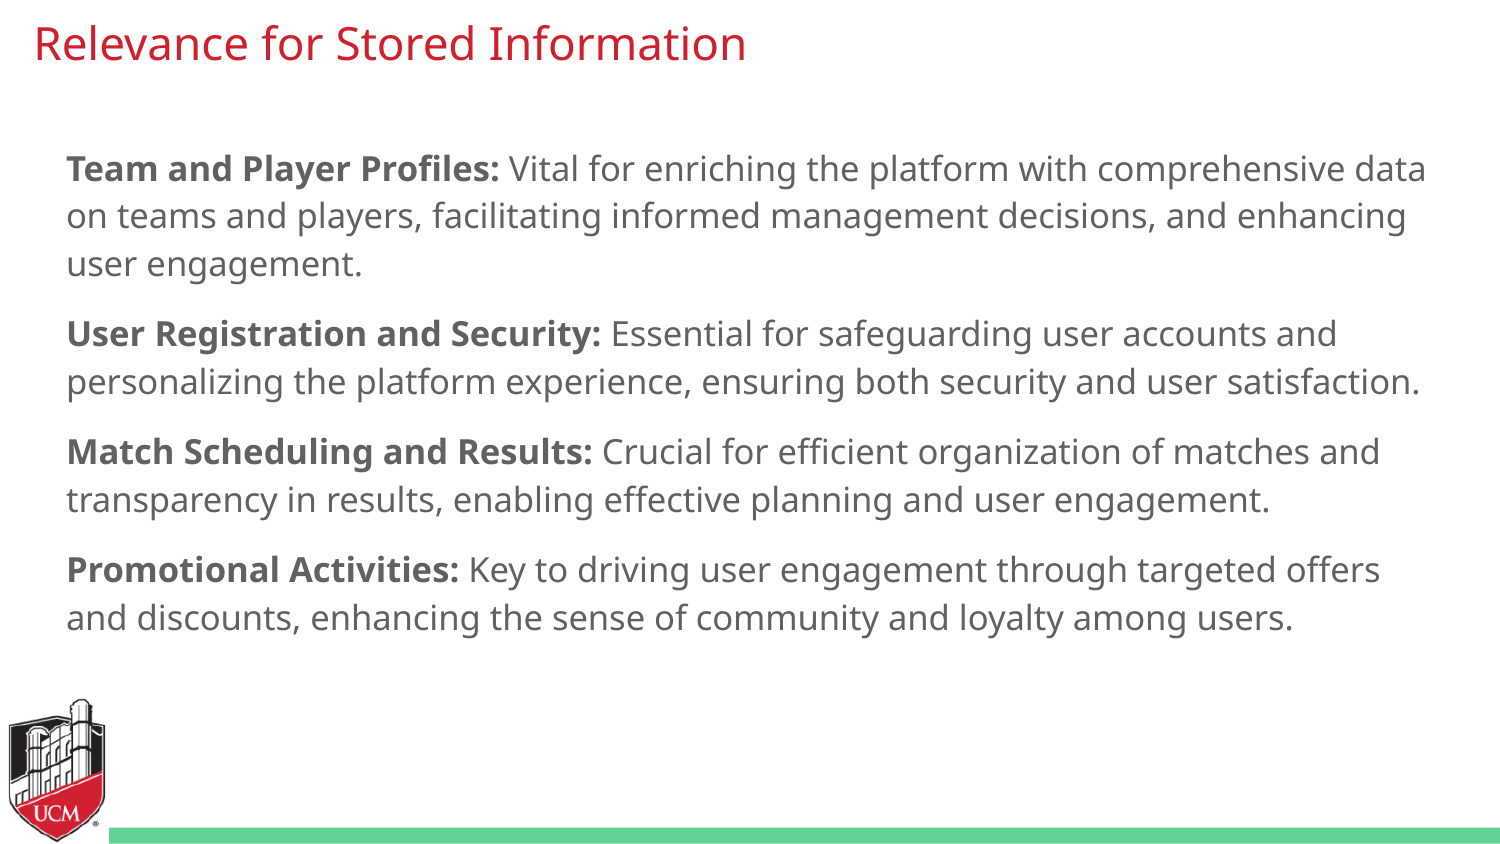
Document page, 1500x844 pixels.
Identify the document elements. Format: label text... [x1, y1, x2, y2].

text_box Relevance for Stored Information [18, 0, 1500, 85]
picture [0, 696, 109, 844]
list Team and Player Profiles: Vital for enriching the platform with comprehensive data on teams and players, facilitating informed management decisions, and enhancing user engagement. User Registration and Security: Essential for safeguarding user accounts and personalizing the platform experience, ensuring both security and user satisfaction. Match Scheduling and Results: Crucial for efficient organization of matches and transparency in results, enabling effective planning and user engagement. Promotional Activities: Key to driving user engagement through targeted offers and discounts, enhancing the sense of community and loyalty among users. [51, 125, 1449, 750]
